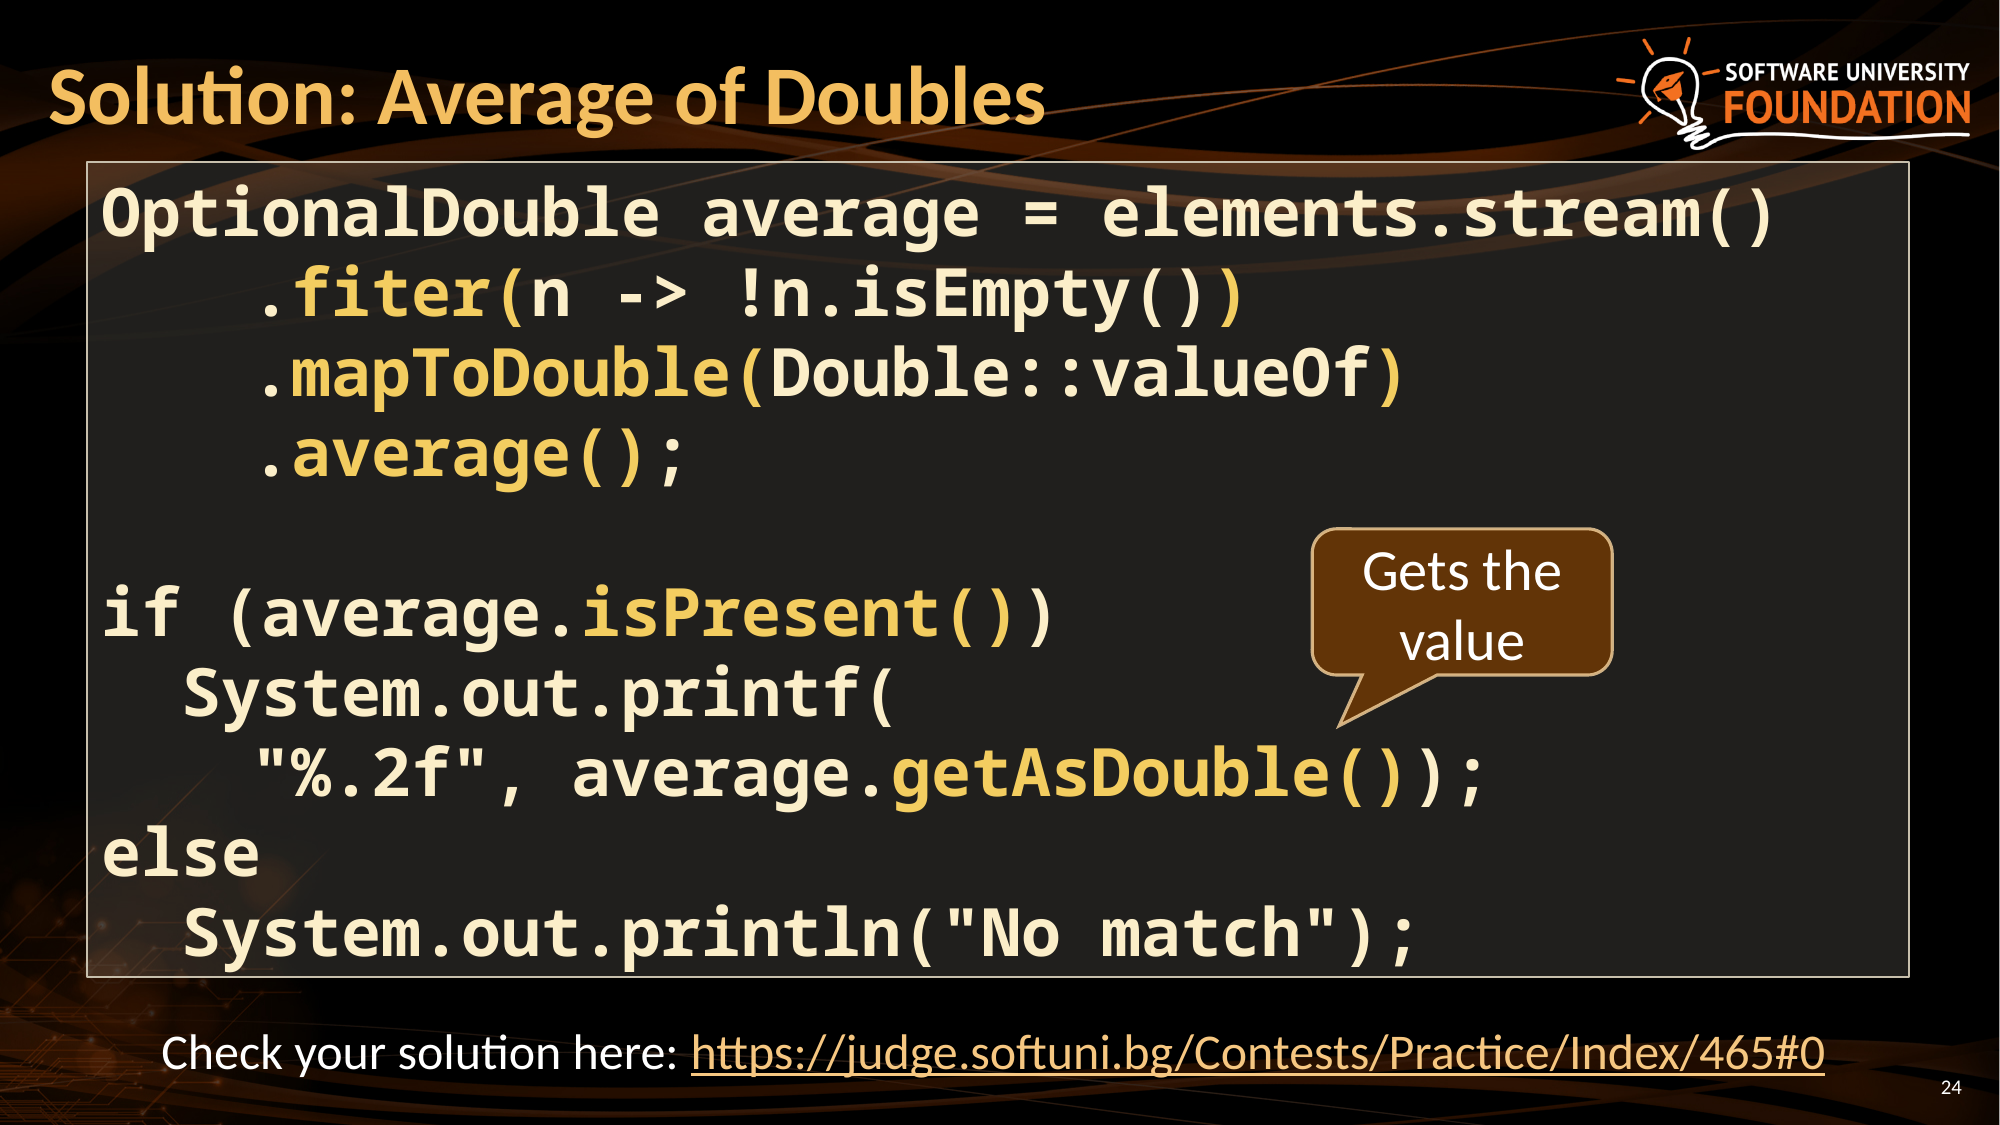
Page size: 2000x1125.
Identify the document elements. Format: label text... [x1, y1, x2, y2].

text_box Gets the value [1311, 527, 1614, 729]
text_box Check your solution here: https://judge.softuni.bg/Contests/Practice/Index/465#0 [124, 1011, 1863, 1087]
picture [0, 0, 2000, 1125]
title Solution: Average of Doubles [30, 6, 1602, 189]
slide_number 24 [1897, 1070, 1968, 1103]
text_box OptionalDouble average = elements.stream() .fiter(n -> !n.isEmpty()) .mapToDouble(Double::valueOf) .average(); if (average.isPresent()) System.out.printf( "%.2f", average.getAsDouble()); else System.out.println("No match"); [87, 162, 1909, 977]
